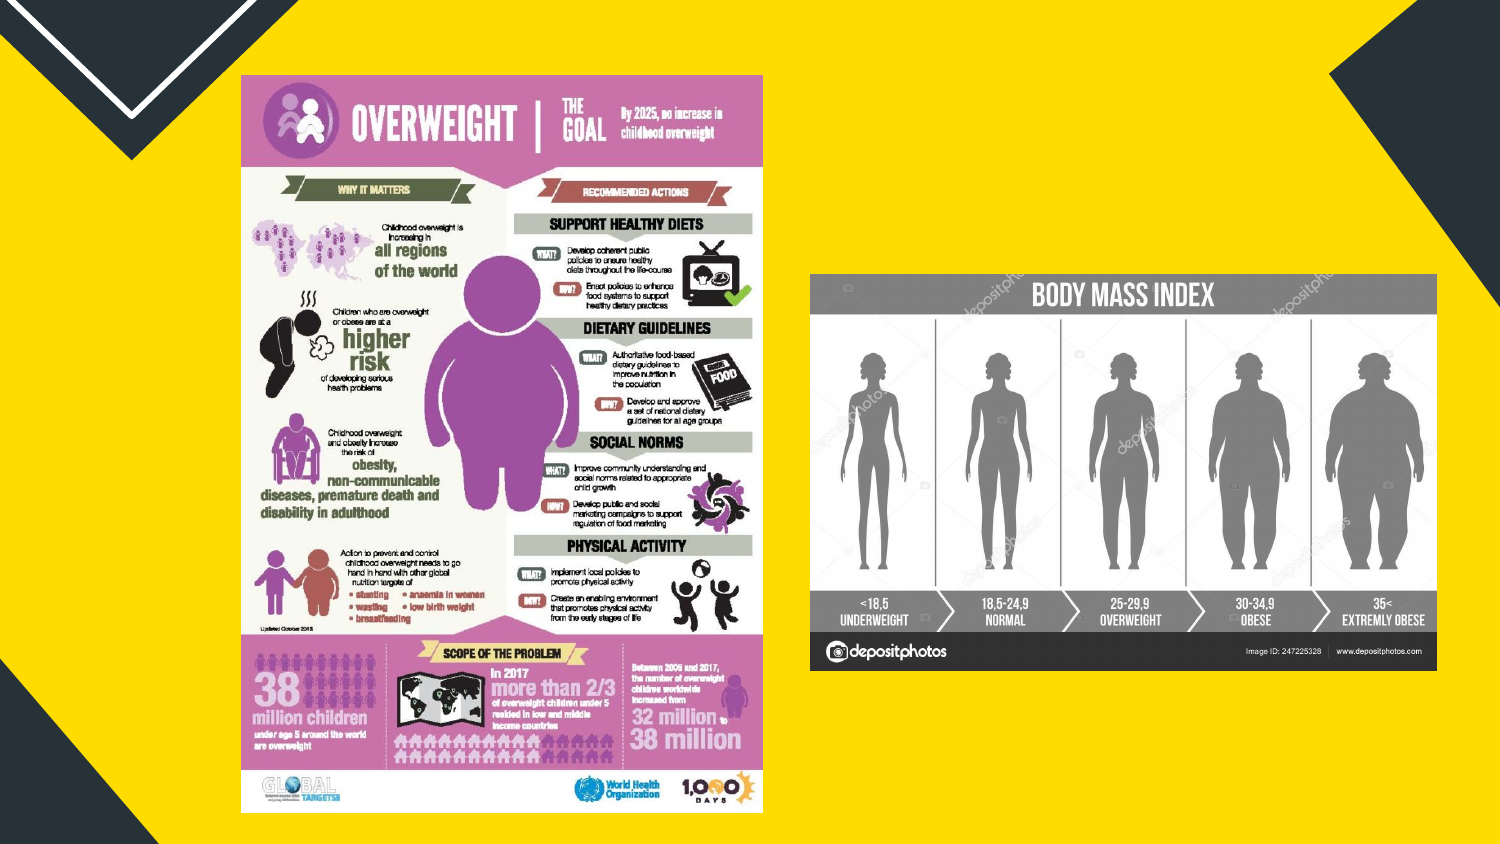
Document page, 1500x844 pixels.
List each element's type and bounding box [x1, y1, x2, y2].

picture [810, 273, 1438, 672]
picture [241, 75, 764, 814]
